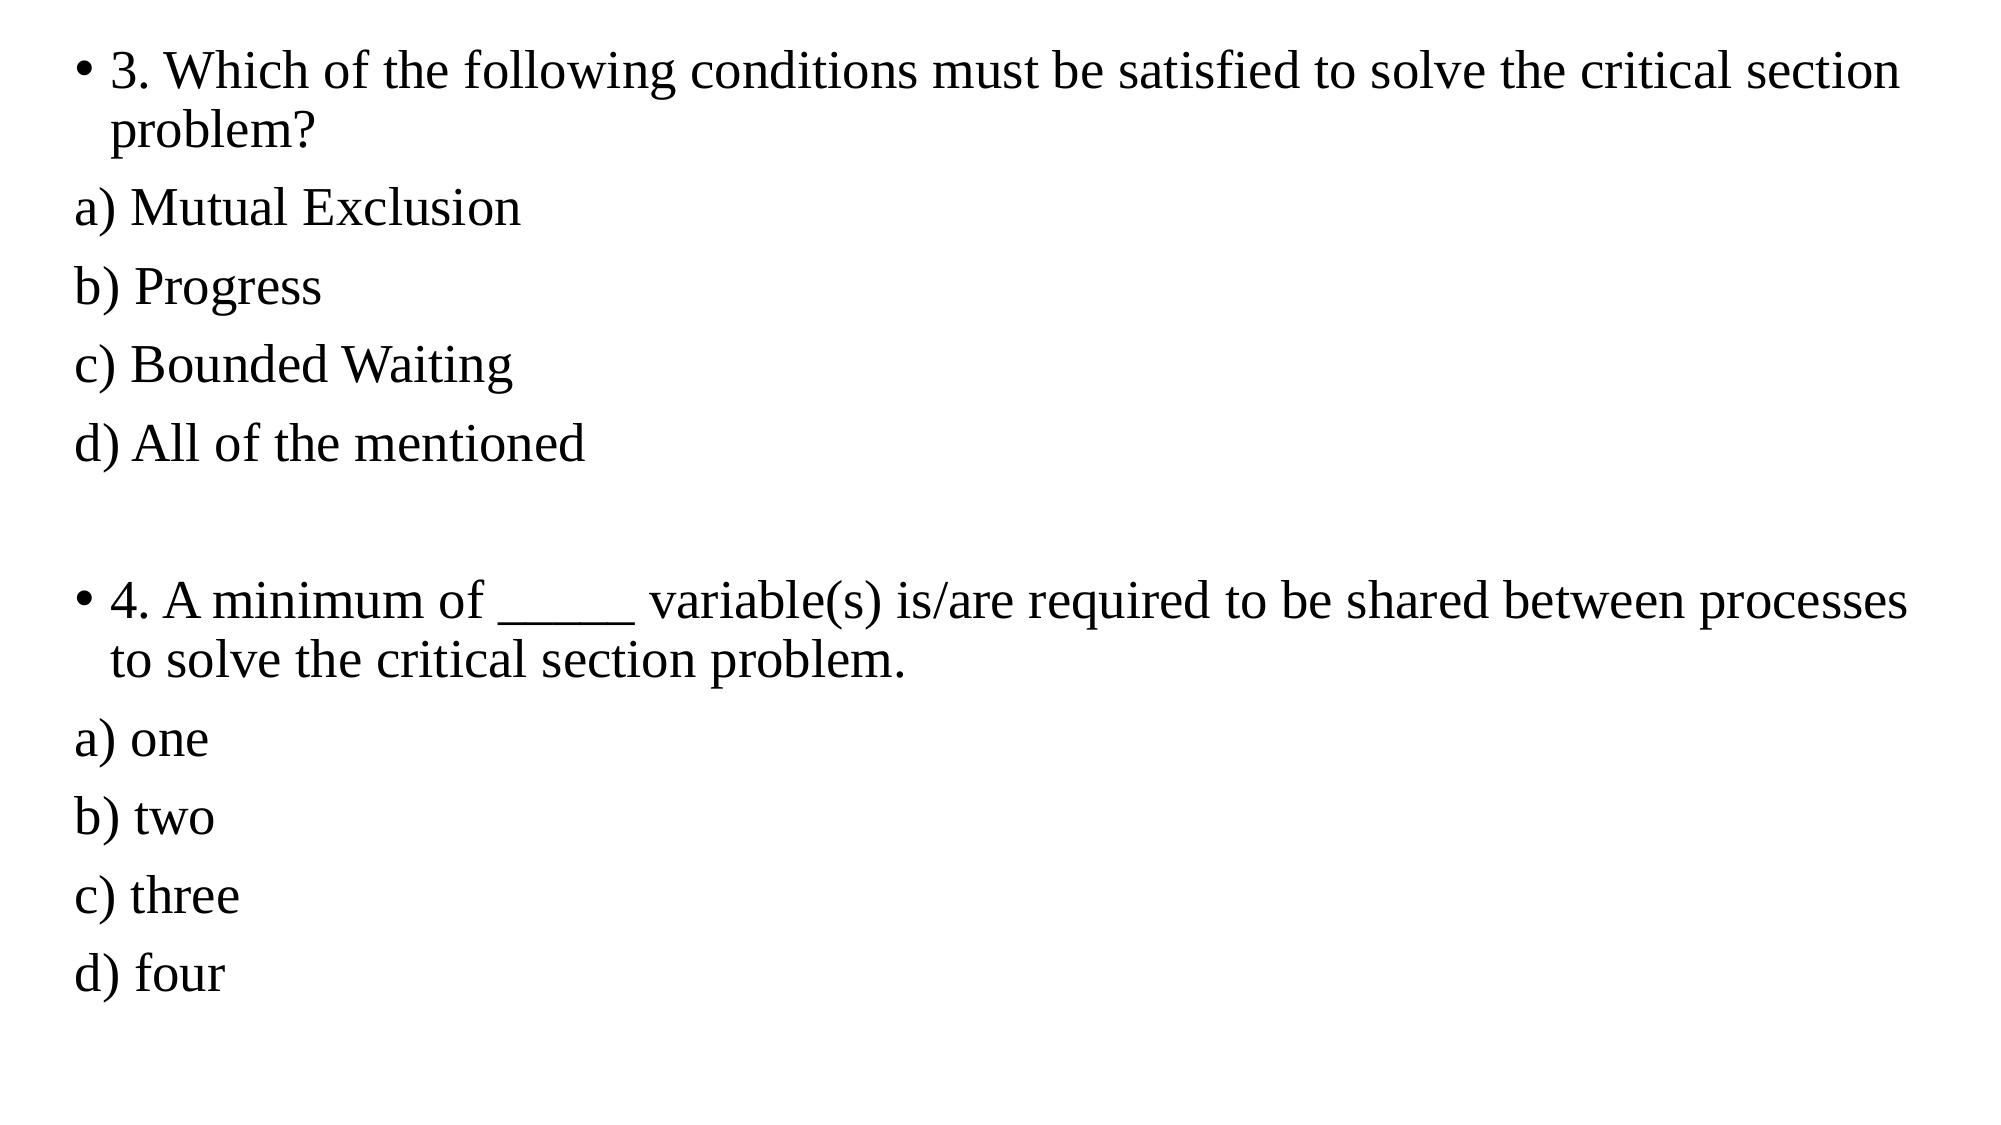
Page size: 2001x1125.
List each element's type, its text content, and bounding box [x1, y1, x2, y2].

list 3. Which of the following conditions must be satisfied to solve the critical section problem? a) Mutual Exclusion b) Progress c) Bounded Waiting d) All of the mentioned 4. A minimum of _____ variable(s) is/are required to be shared between processes to solve the critical section problem. a) one b) two c) three d) four [59, 33, 1940, 1014]
